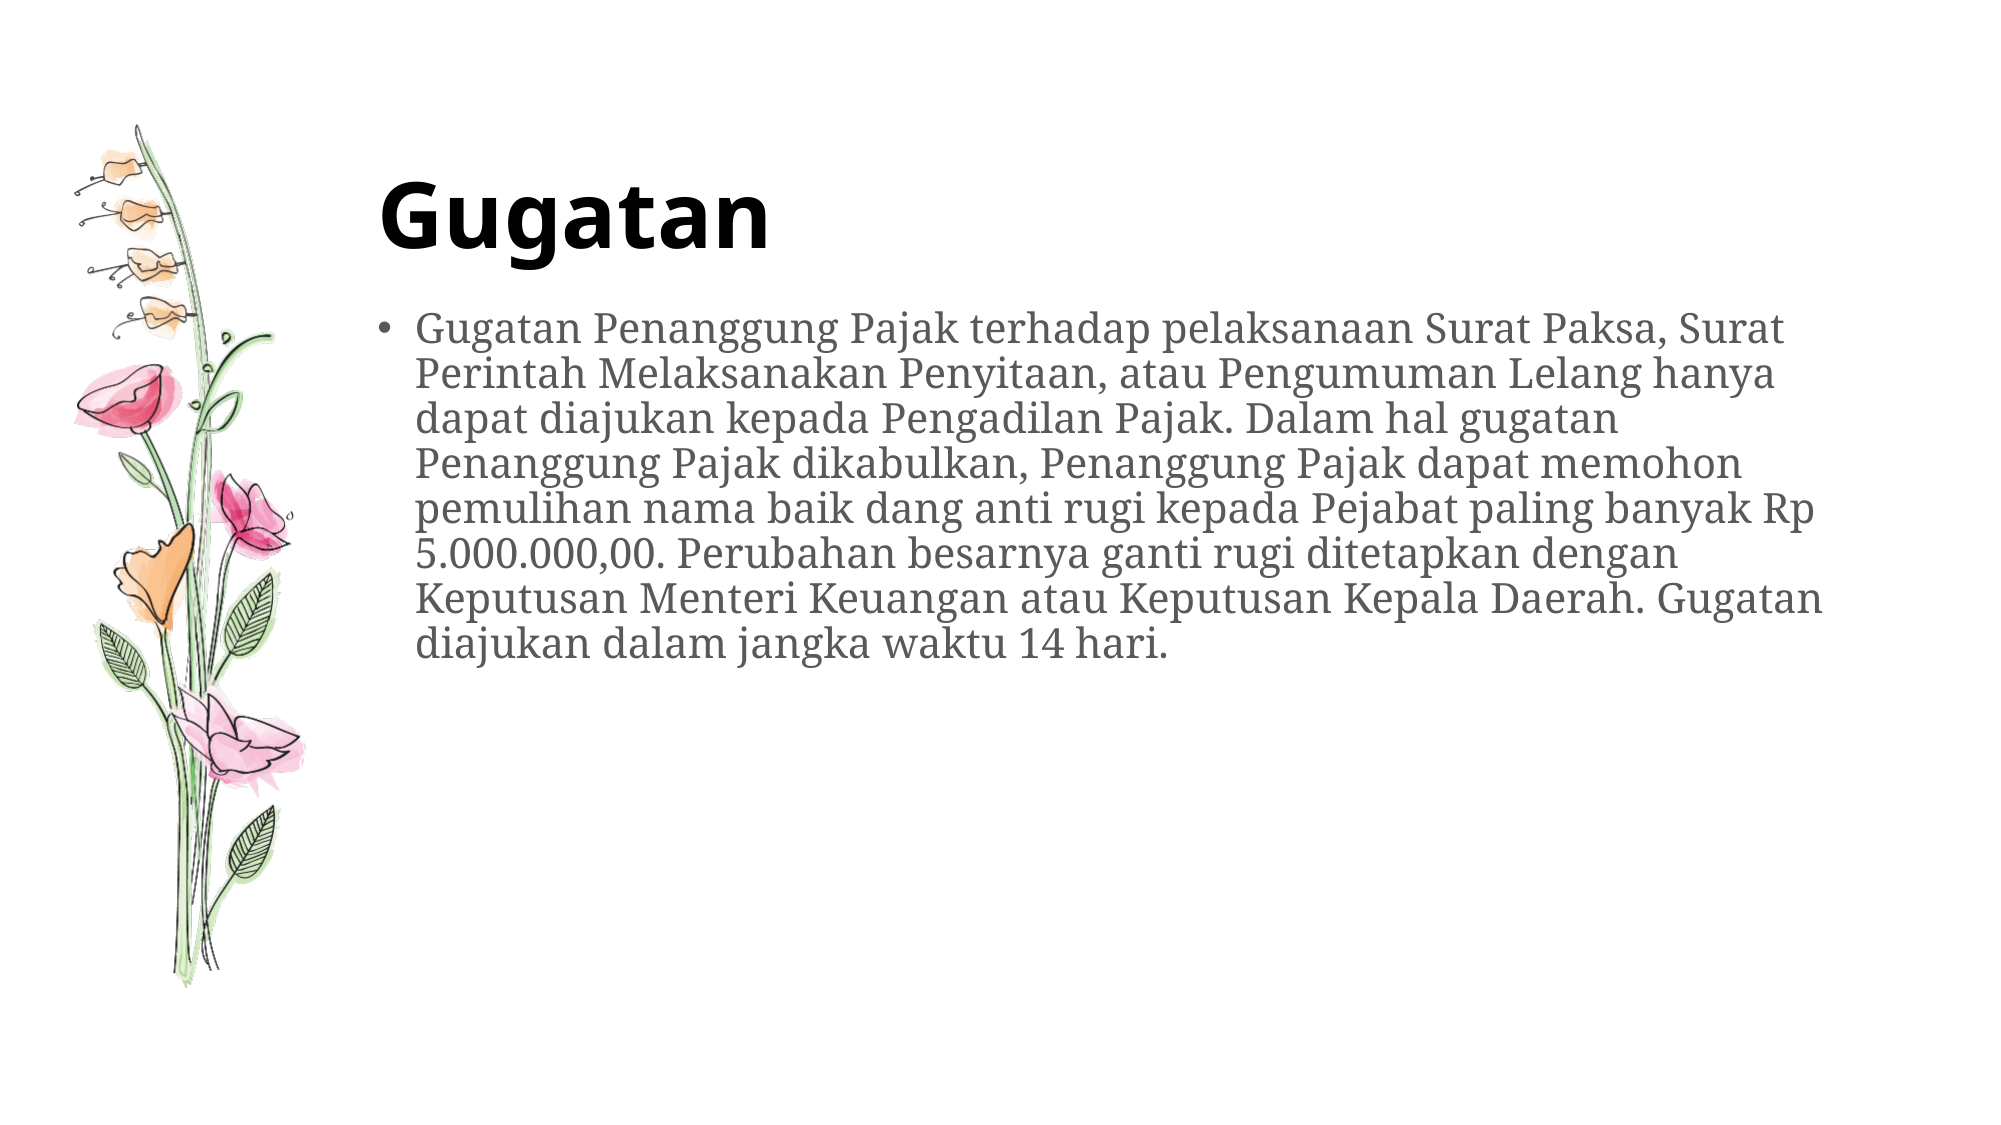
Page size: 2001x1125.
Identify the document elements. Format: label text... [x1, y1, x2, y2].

title Gugatan [362, 37, 1888, 275]
list Gugatan Penanggung Pajak terhadap pelaksanaan Surat Paksa, Surat Perintah Melaksanakan Penyitaan, atau Pengumuman Lelang hanya dapat diajukan kepada Pengadilan Pajak. Dalam hal gugatan Penanggung Pajak dikabulkan, Penanggung Pajak dapat memohon pemulihan nama baik dang anti rugi kepada Pejabat paling banyak Rp 5.000.000,00. Perubahan besarnya ganti rugi ditetapkan dengan Keputusan Menteri Keuangan atau Keputusan Kepala Daerah. Gugatan diajukan dalam jangka waktu 14 hari. [362, 299, 1888, 1025]
picture [74, 124, 306, 988]
